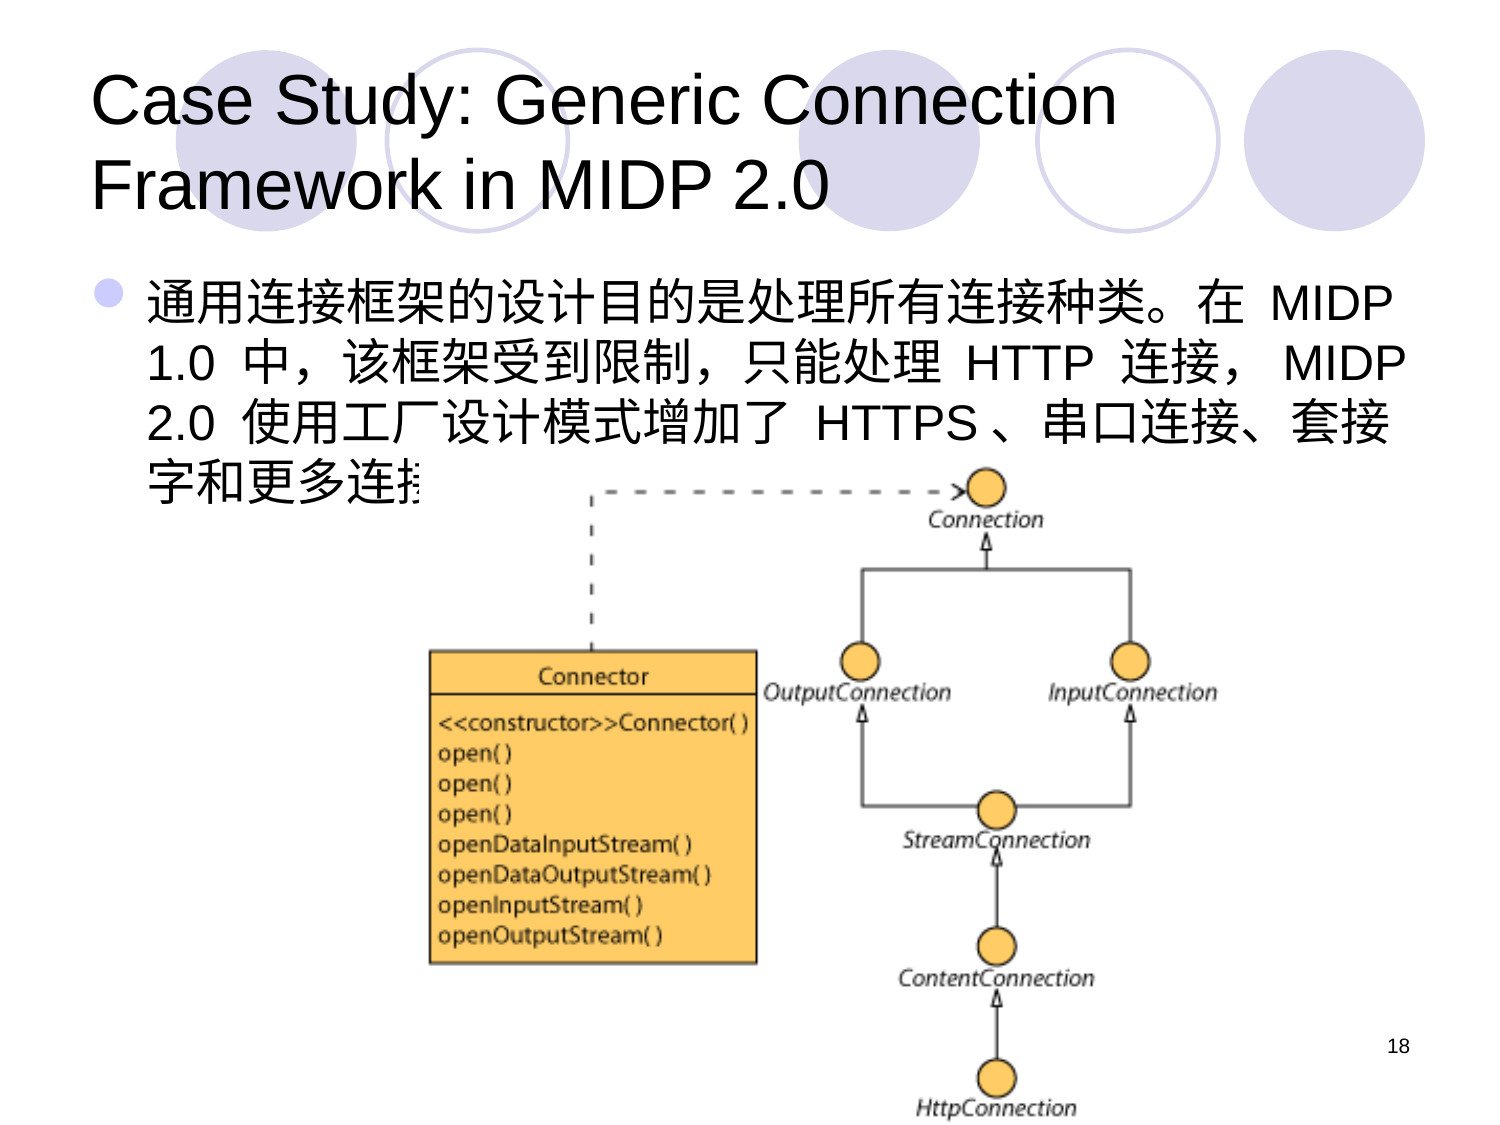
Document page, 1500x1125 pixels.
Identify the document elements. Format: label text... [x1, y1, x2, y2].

picture [418, 457, 1223, 1125]
title Case Study: Generic Connection Framework in MIDP 2.0 [75, 45, 1425, 233]
list 通用连接框架的设计目的是处理所有连接种类。在 MIDP 1.0 中，该框架受到限制，只能处理 HTTP 连接，MIDP 2.0 使用工厂设计模式增加了 HTTPS、串口连接、套接字和更多连接。 [75, 262, 1425, 1006]
slide_number 18 [1228, 1025, 1425, 1100]
